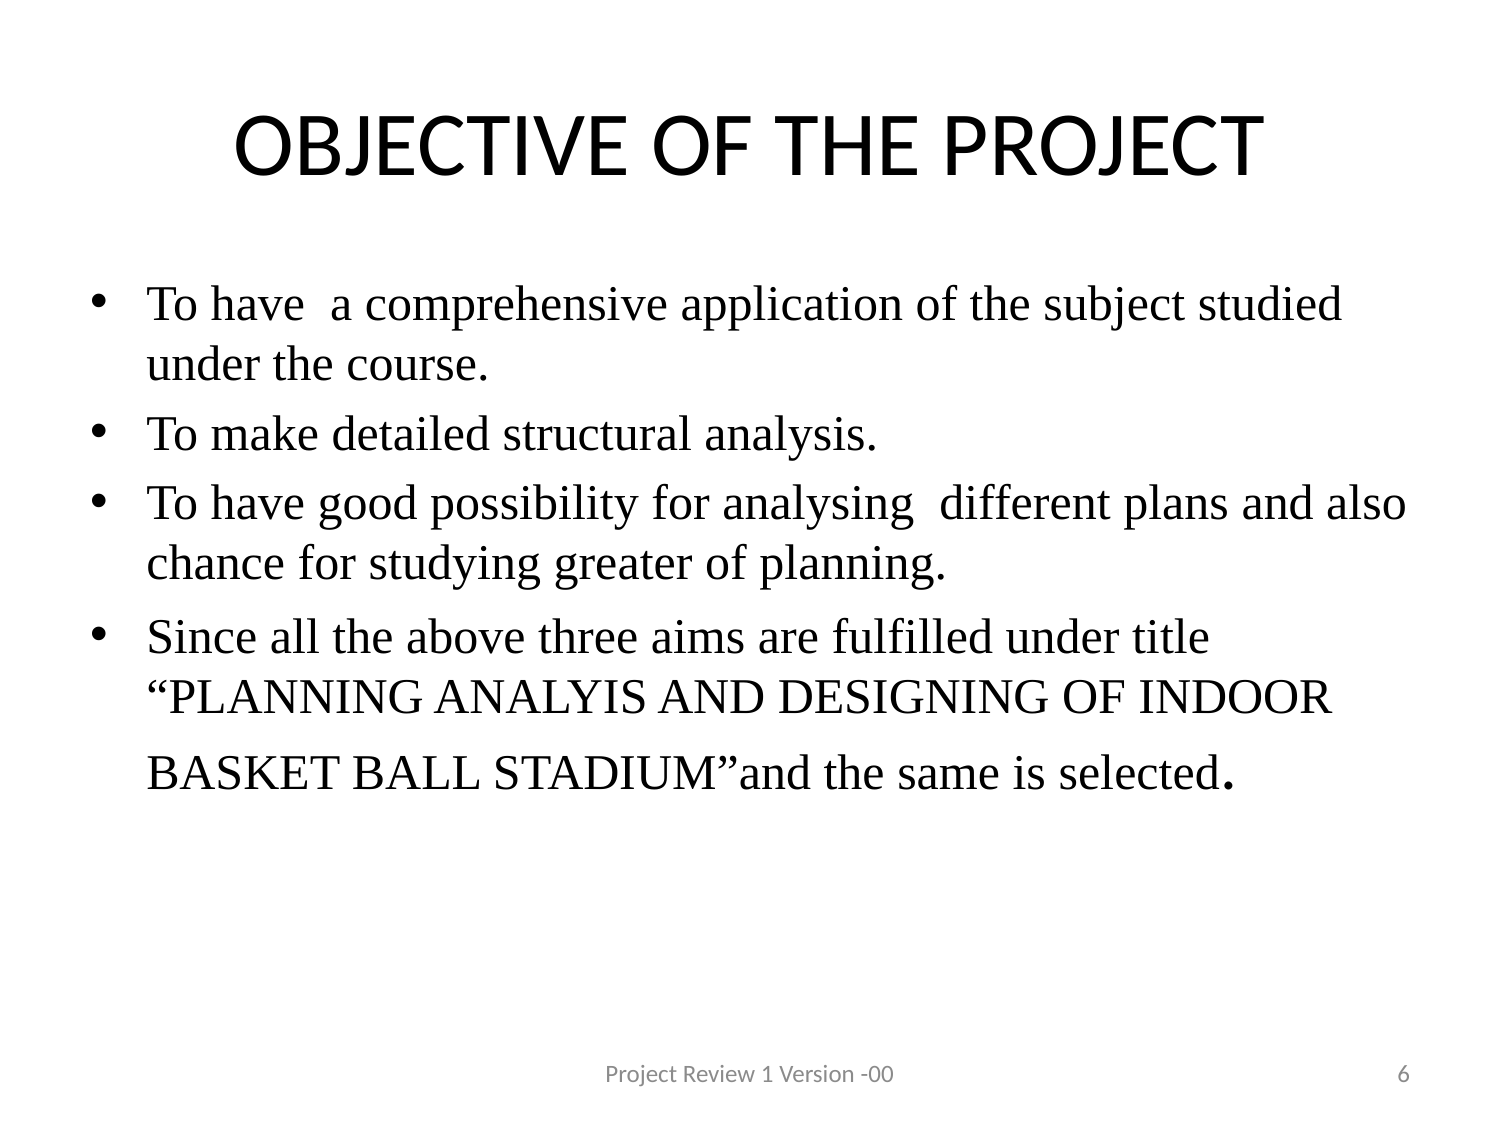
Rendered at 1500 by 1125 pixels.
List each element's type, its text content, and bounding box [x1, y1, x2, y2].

list To have a comprehensive application of the subject studied under the course. To make detailed structural analysis. To have good possibility for analysing different plans and also chance for studying greater of planning. Since all the above three aims are fulfilled under title “PLANNING ANALYIS AND DESIGNING OF INDOOR BASKET BALL STADIUM”and the same is selected. [75, 262, 1425, 1005]
footer Project Review 1 Version -00 [512, 1042, 988, 1103]
title OBJECTIVE OF THE PROJECT [75, 45, 1425, 233]
slide_number 6 [1074, 1042, 1425, 1103]
